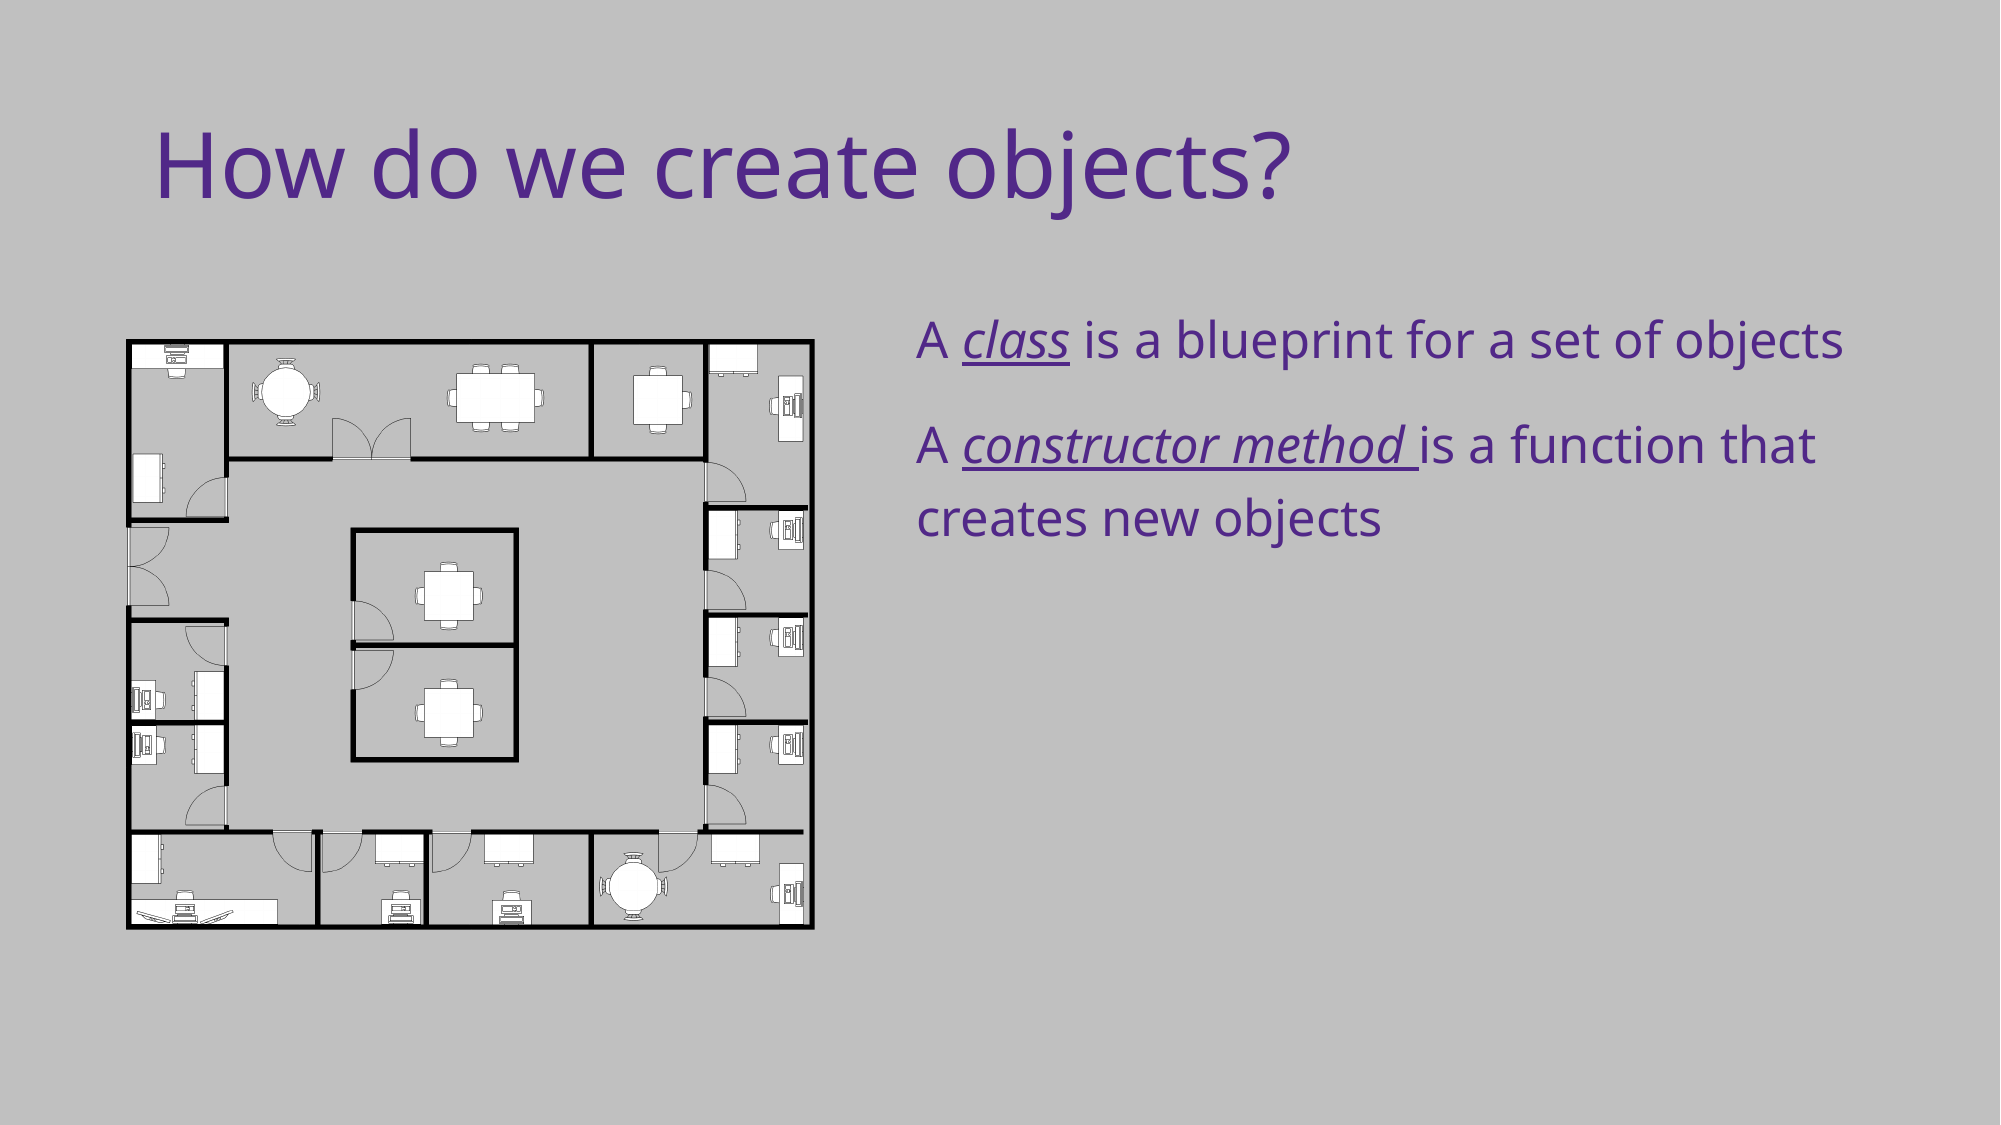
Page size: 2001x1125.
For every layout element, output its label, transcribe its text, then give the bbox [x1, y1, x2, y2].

text_box A class is a blueprint for a set of objects A constructor method is a function that creates new objects [901, 287, 1874, 563]
title How do we create objects? [137, 59, 1863, 278]
picture [126, 339, 815, 930]
